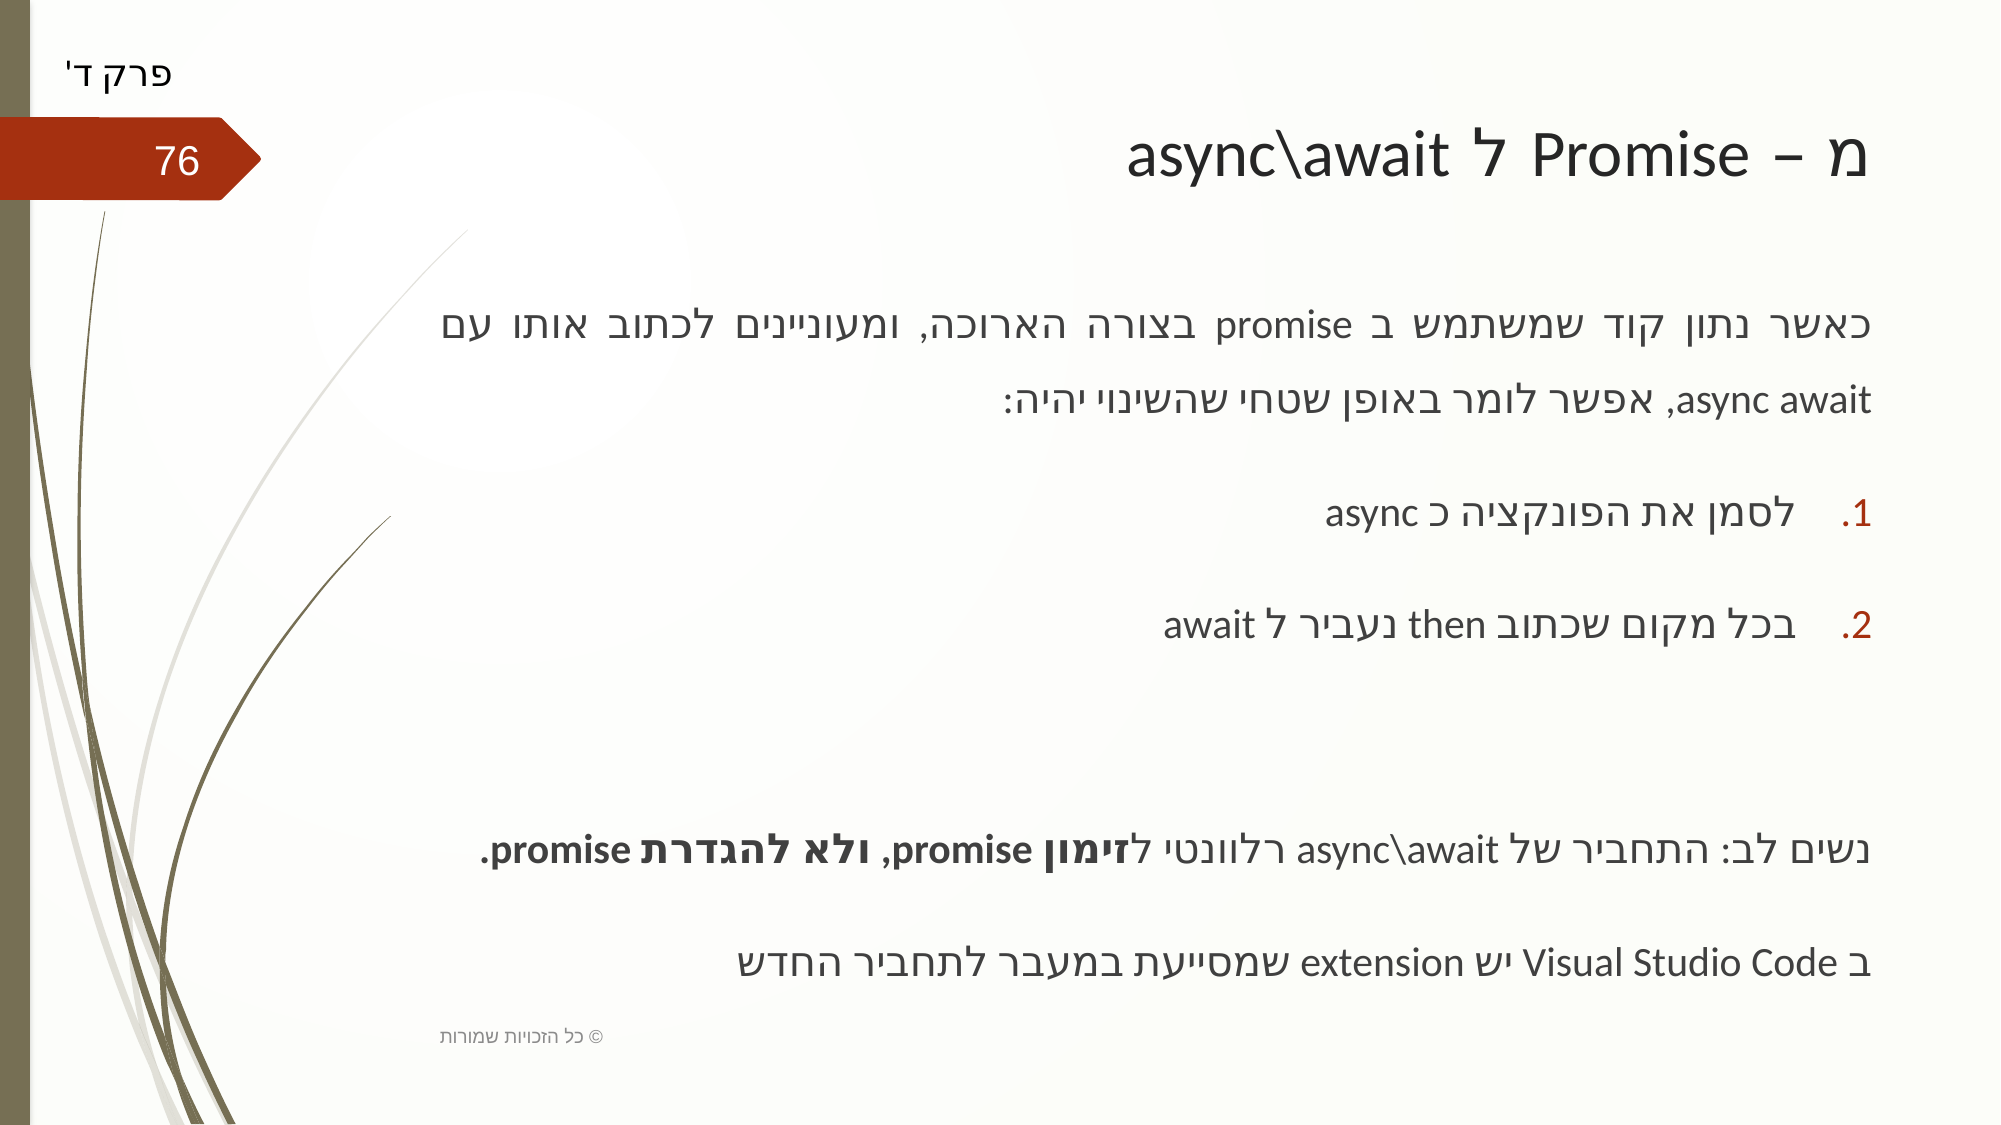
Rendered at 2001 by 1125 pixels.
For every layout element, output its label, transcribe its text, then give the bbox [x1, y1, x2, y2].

text_box פרק ד' [0, 41, 188, 102]
title מ – Promise ל async\await [425, 102, 1888, 206]
slide_number 76 [87, 129, 216, 190]
footer כל הזכויות שמורות © [424, 1006, 1675, 1067]
list כאשר נתון קוד שמשתמש ב promise בצורה הארוכה, ומעוניינים לכתוב אותו עם async await, אפשר לומר באופן שטחי שהשינוי יהיה: לסמן את הפונקציה כ async בכל מקום שכתוב then נעביר ל await נשים לב: התחביר של async\await רלוונטי לזימון promise, ולא להגדרת promise. ב Visual Studio Code יש extension שמסייעת במעבר לתחביר החדש [424, 264, 1888, 1125]
